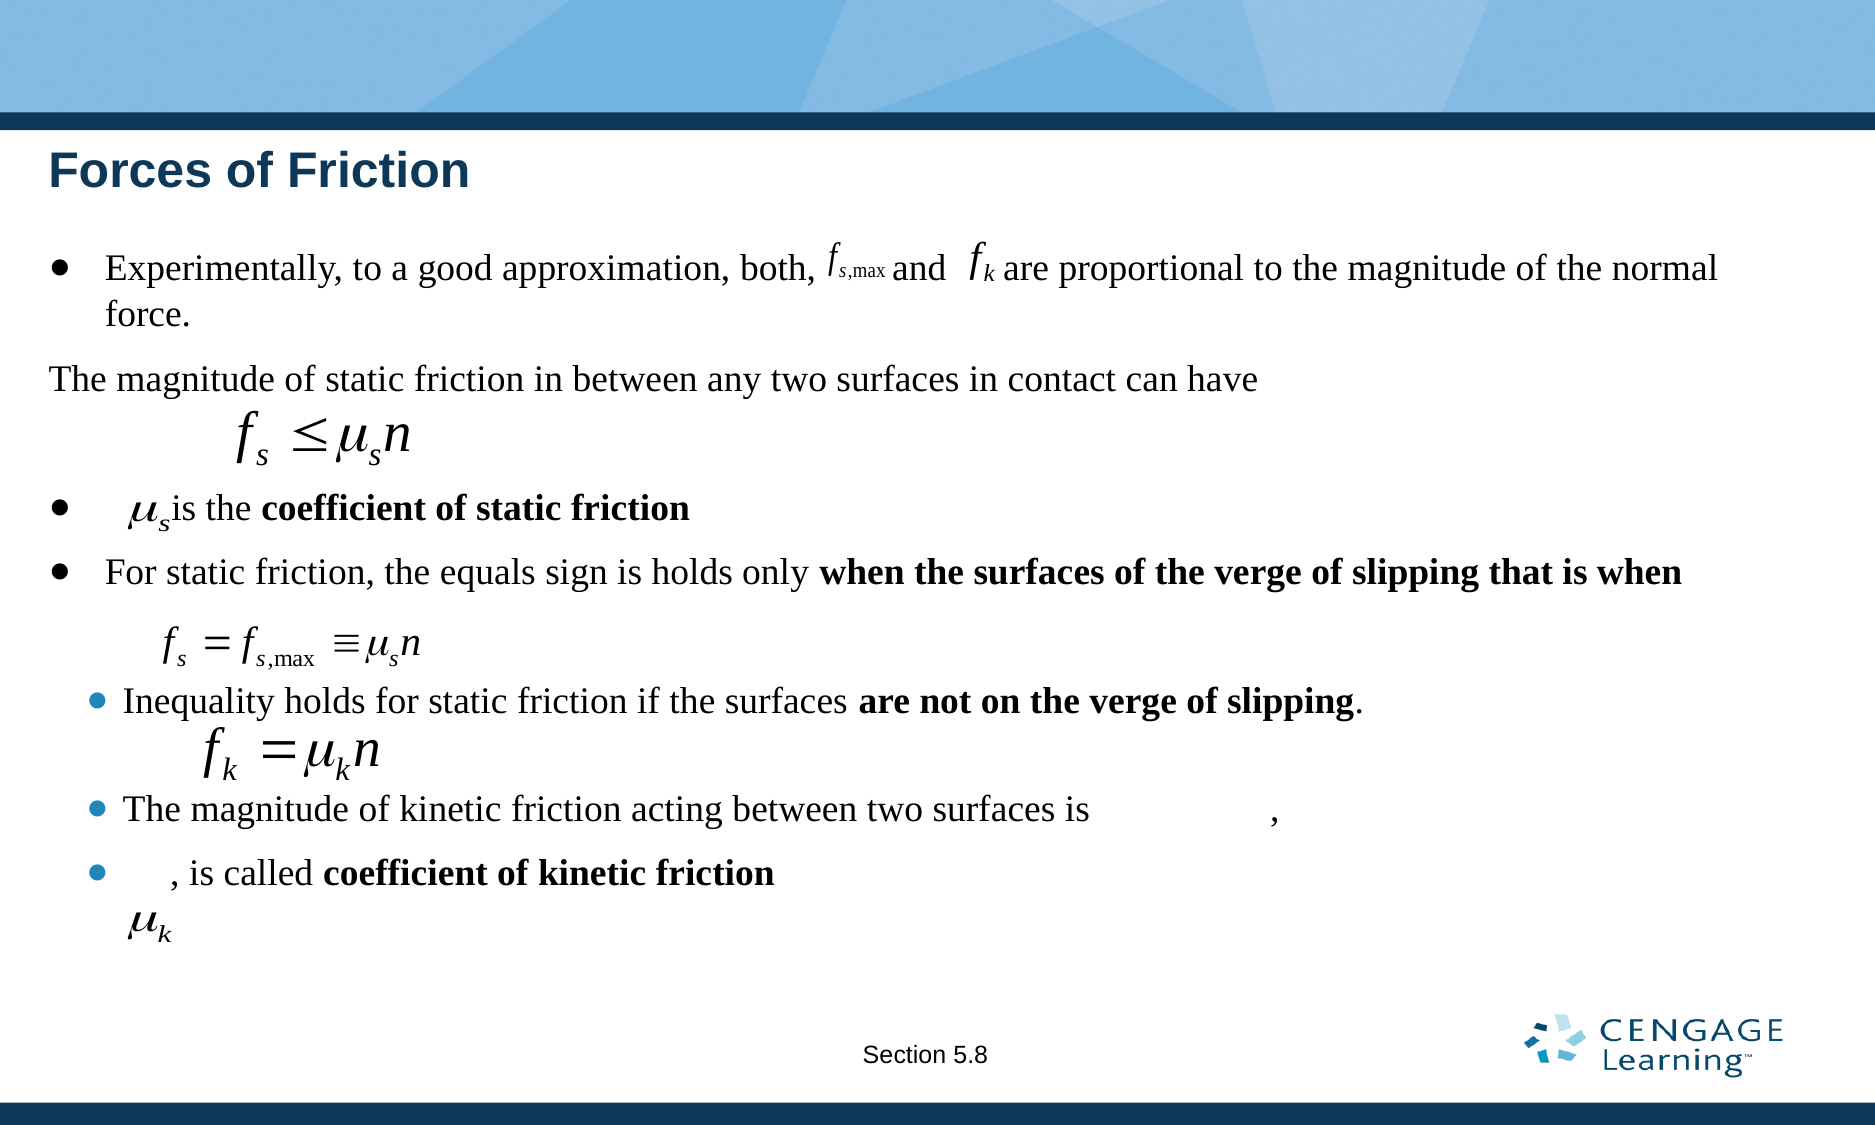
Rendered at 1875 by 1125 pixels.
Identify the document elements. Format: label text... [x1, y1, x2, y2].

text_box Experimentally, to a good approximation, both, and are proportional to the magnitude of the normal force. The magnitude of static friction in between any two surfaces in contact can have is the coefficient of static friction For static friction, the equals sign is holds only when the surfaces of the verge of slipping that is when Inequality holds for static friction if the surfaces are not on the verge of slipping. The magnitude of kinetic friction acting between two surfaces is , , is called coefficient of kinetic friction [48, 242, 1768, 1019]
picture [0, 0, 1875, 112]
picture [116, 889, 185, 953]
picture [148, 614, 430, 680]
text_box Section 5.8 [706, 1031, 1003, 1076]
picture [216, 393, 422, 480]
text_box Forces of Friction [48, 117, 1736, 217]
picture [1719, 1025, 1725, 1032]
picture [1494, 990, 1812, 1101]
picture [816, 231, 893, 291]
picture [1658, 1019, 1672, 1034]
picture [184, 710, 394, 795]
picture [116, 479, 180, 543]
picture [954, 229, 1005, 293]
